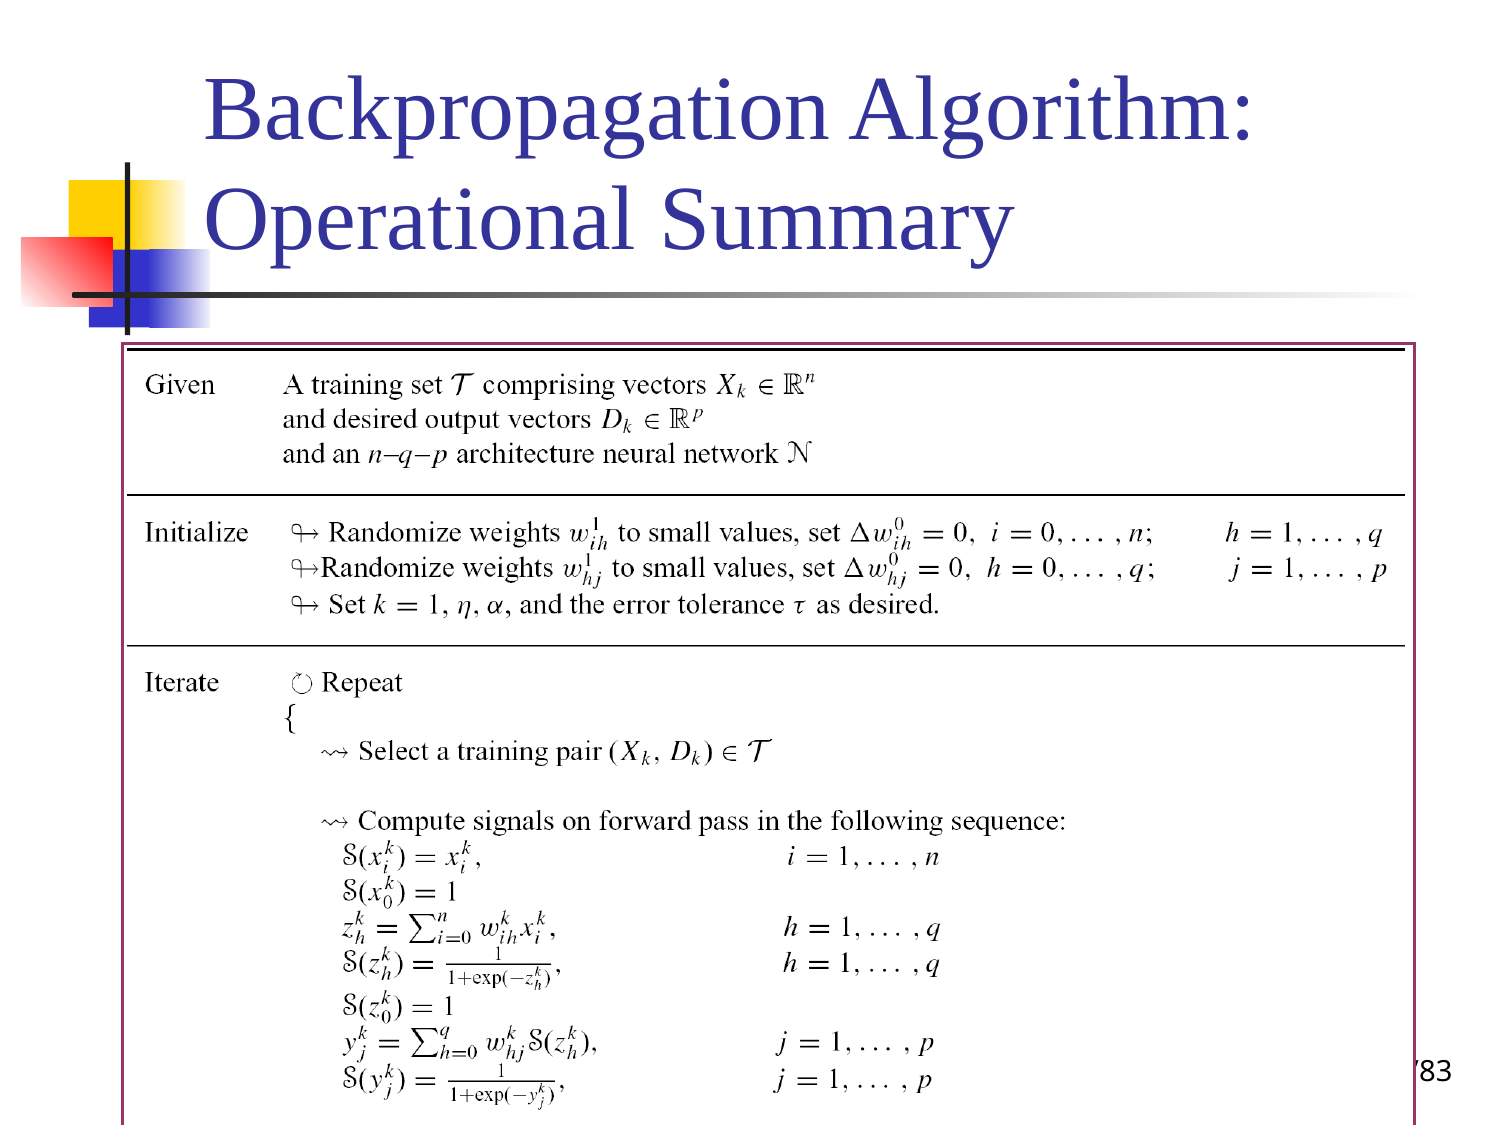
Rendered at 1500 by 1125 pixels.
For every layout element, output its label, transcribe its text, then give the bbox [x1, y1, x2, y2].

title Backpropagation Algorithm: Operational Summary [188, 35, 1468, 275]
text_box ‹#›/83 [1418, 1024, 1468, 1100]
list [123, 344, 1413, 1125]
